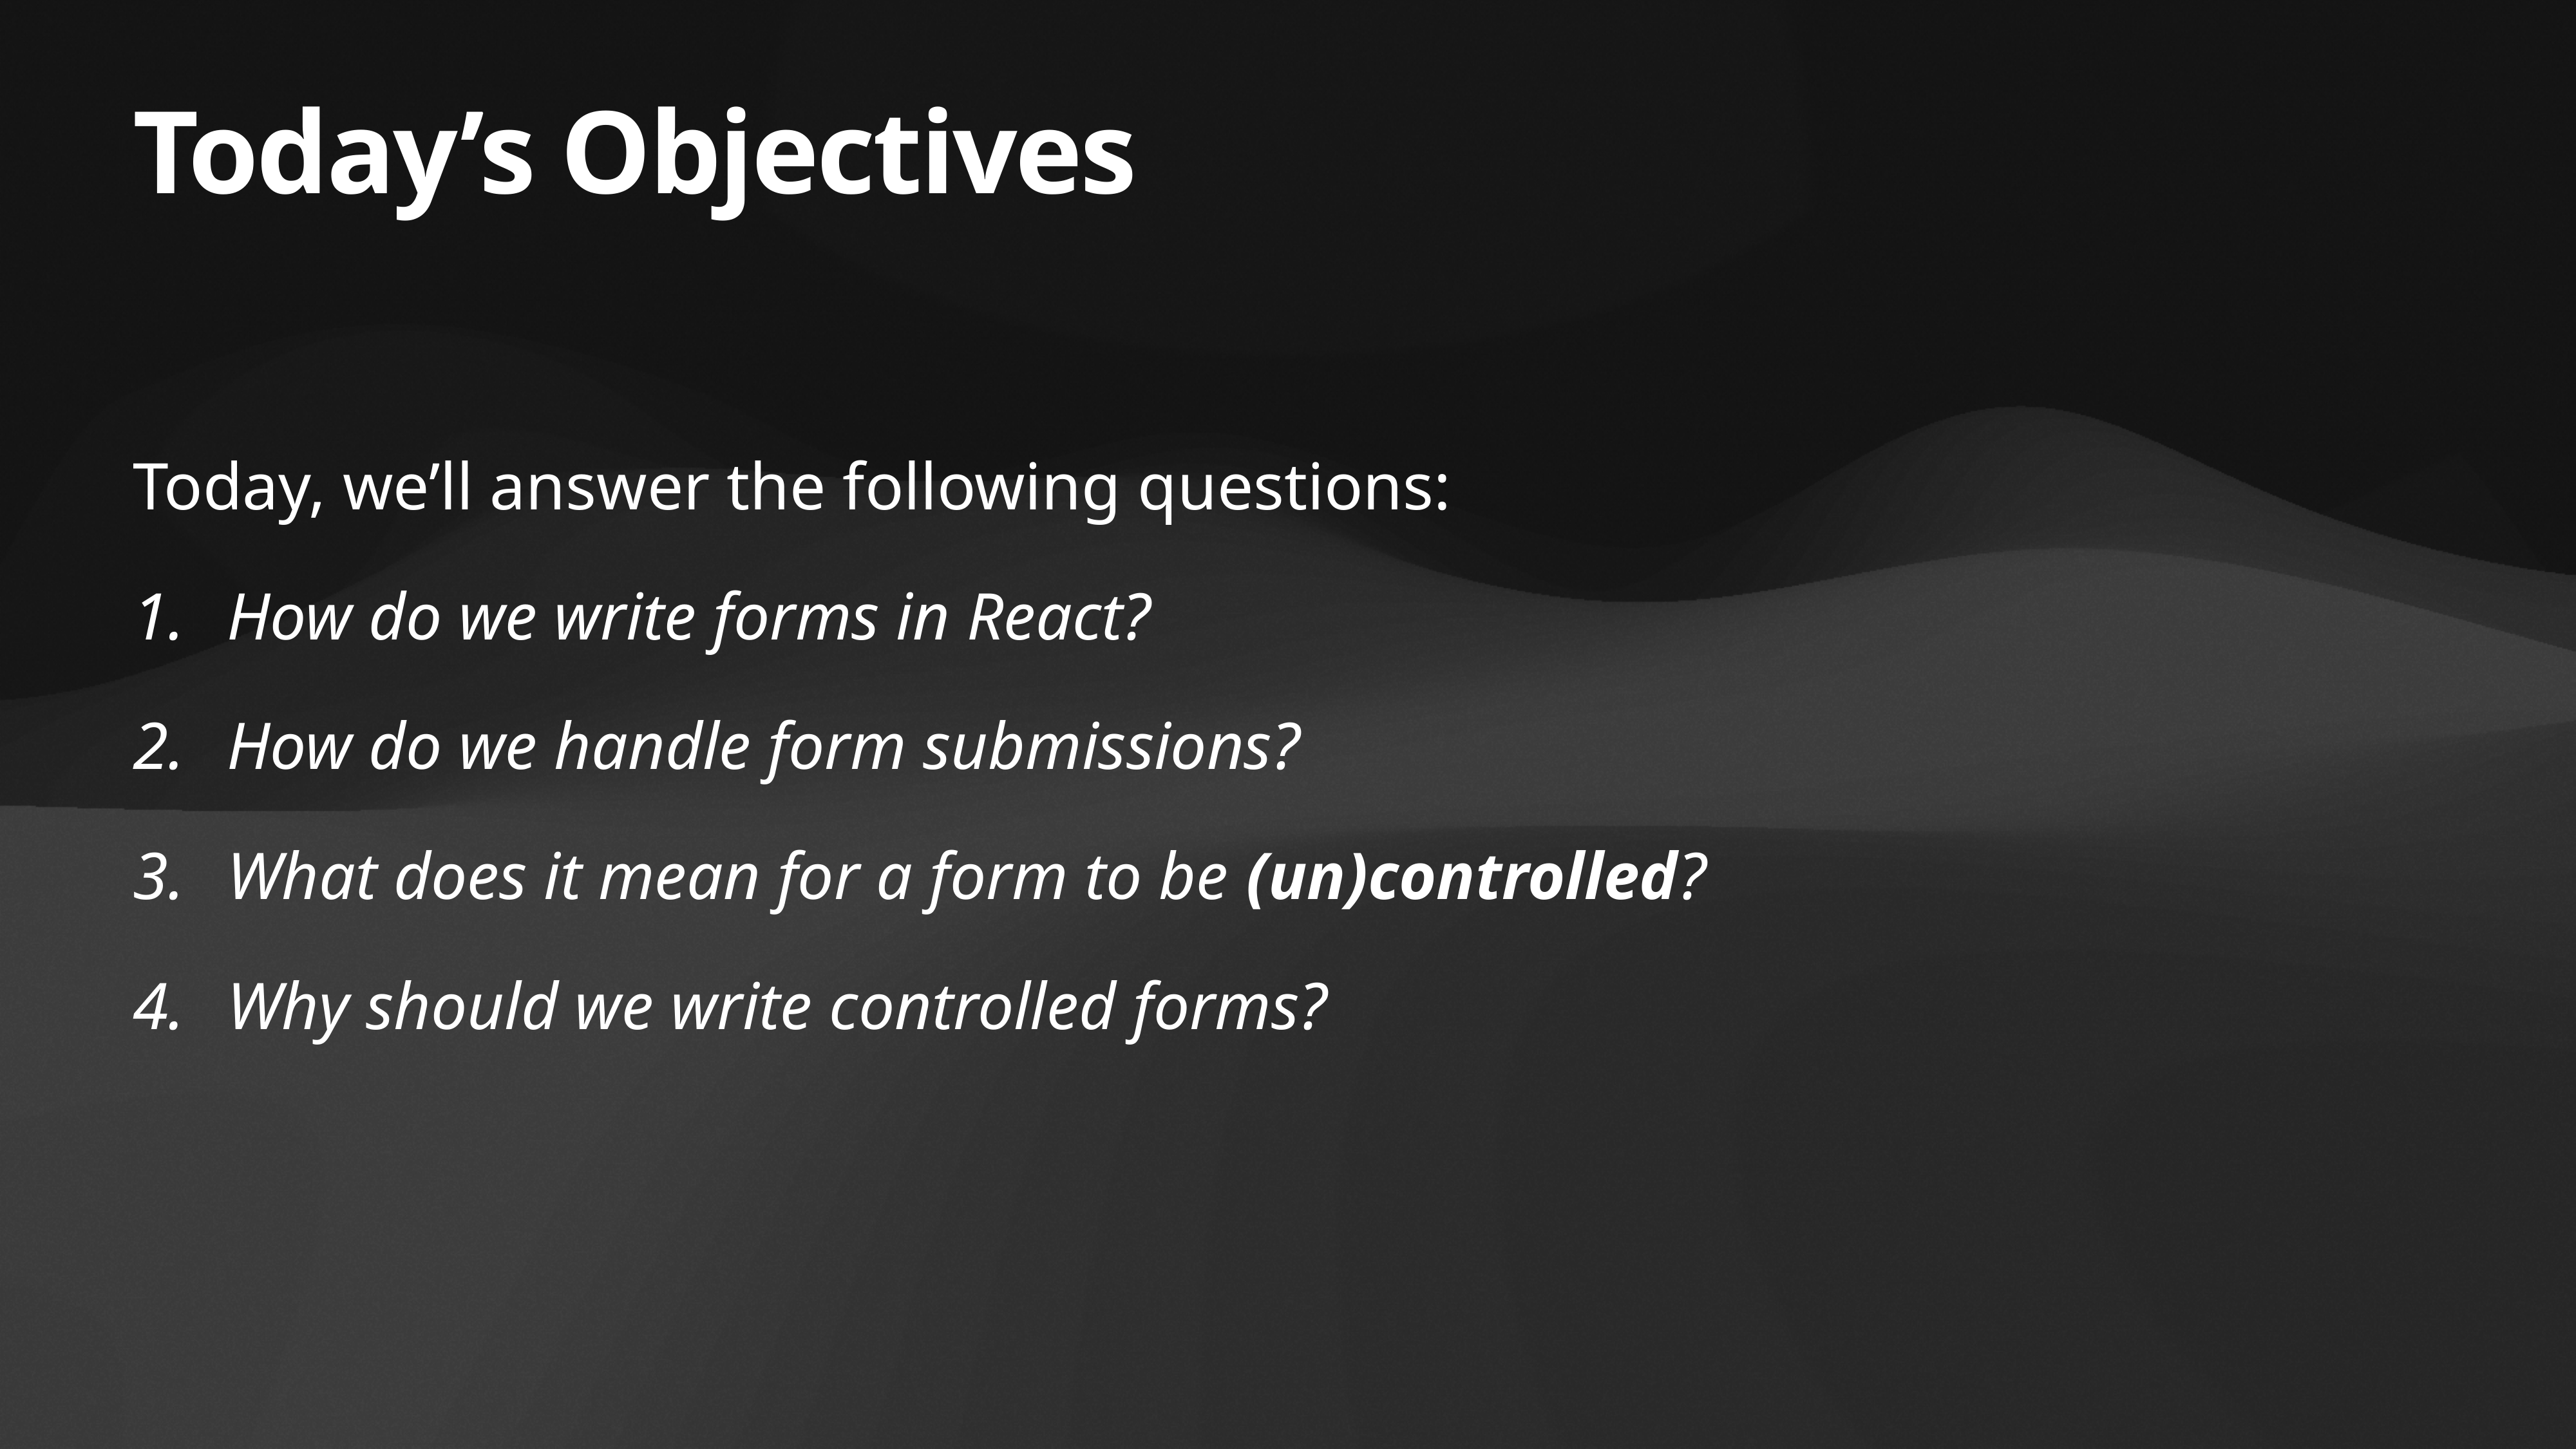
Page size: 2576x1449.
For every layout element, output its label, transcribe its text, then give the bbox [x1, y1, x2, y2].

picture [0, 0, 2576, 1449]
title Today’s Objectives [127, 100, 2449, 252]
list Today, we’ll answer the following questions: How do we write forms in React? How do we handle form submissions? What does it mean for a form to be (un)controlled? Why should we write controlled forms? [127, 448, 2449, 1321]
